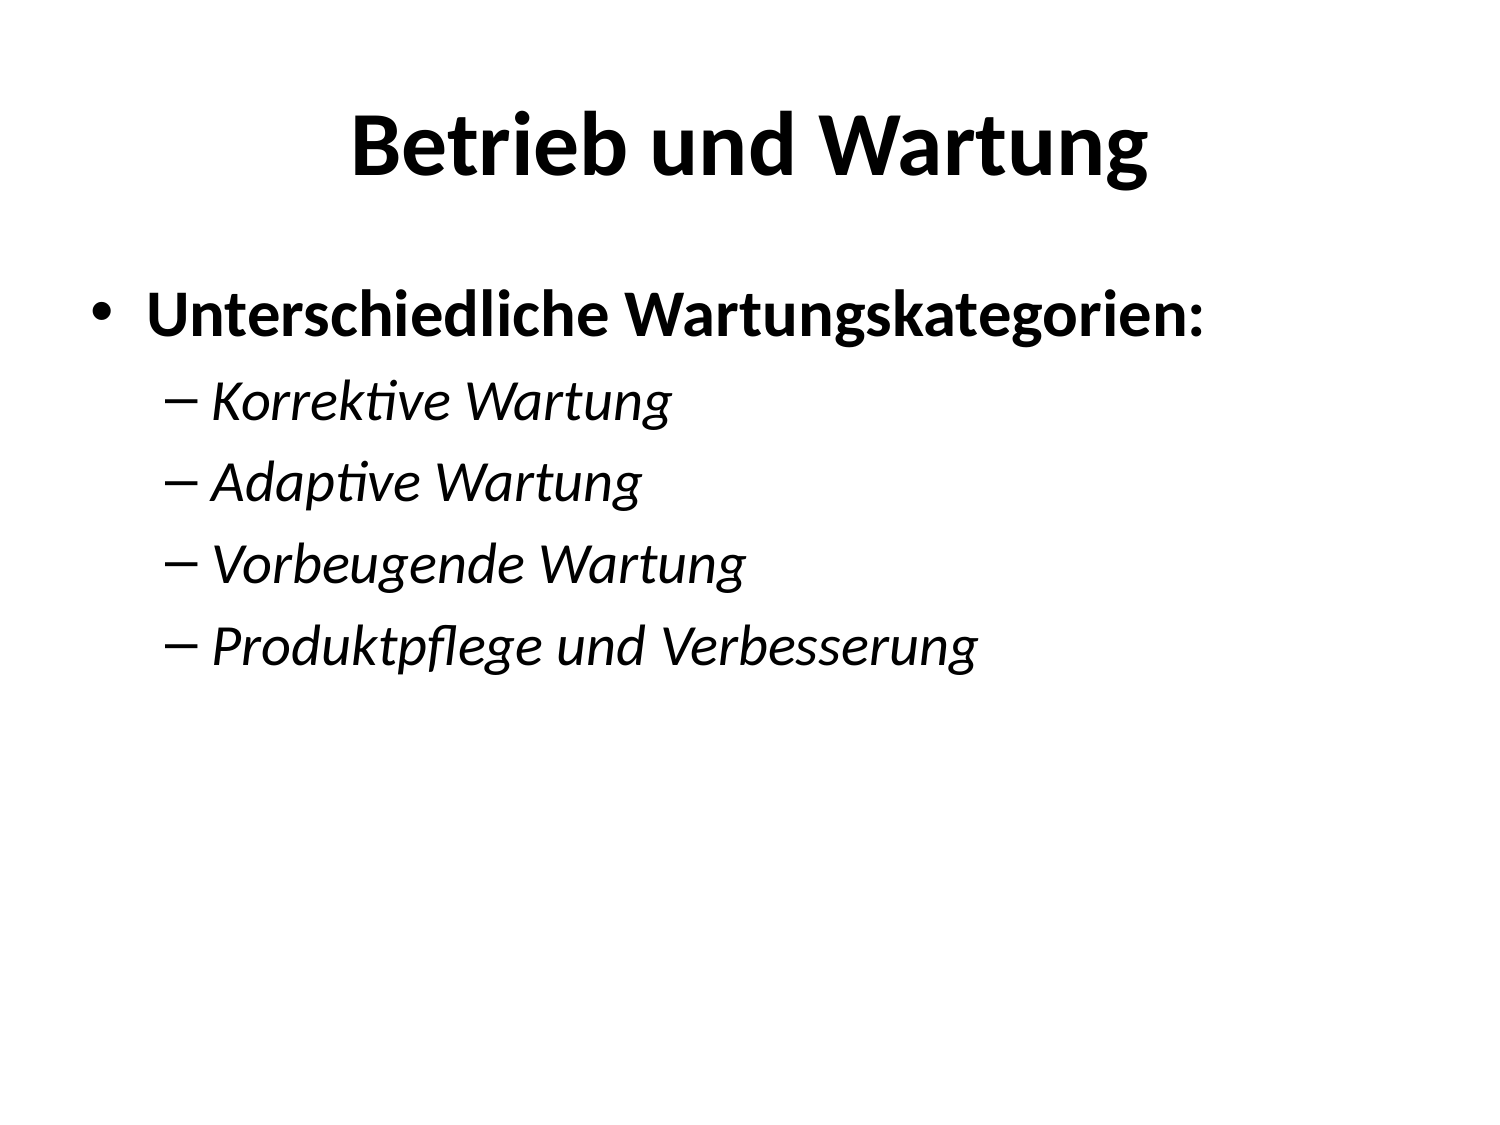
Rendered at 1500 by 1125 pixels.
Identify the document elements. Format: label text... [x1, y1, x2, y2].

title Betrieb und Wartung [75, 45, 1425, 233]
list Unterschiedliche Wartungskategorien: Korrektive Wartung Adaptive Wartung Vorbeugende Wartung Produktpflege und Verbesserung [75, 262, 1425, 1005]
